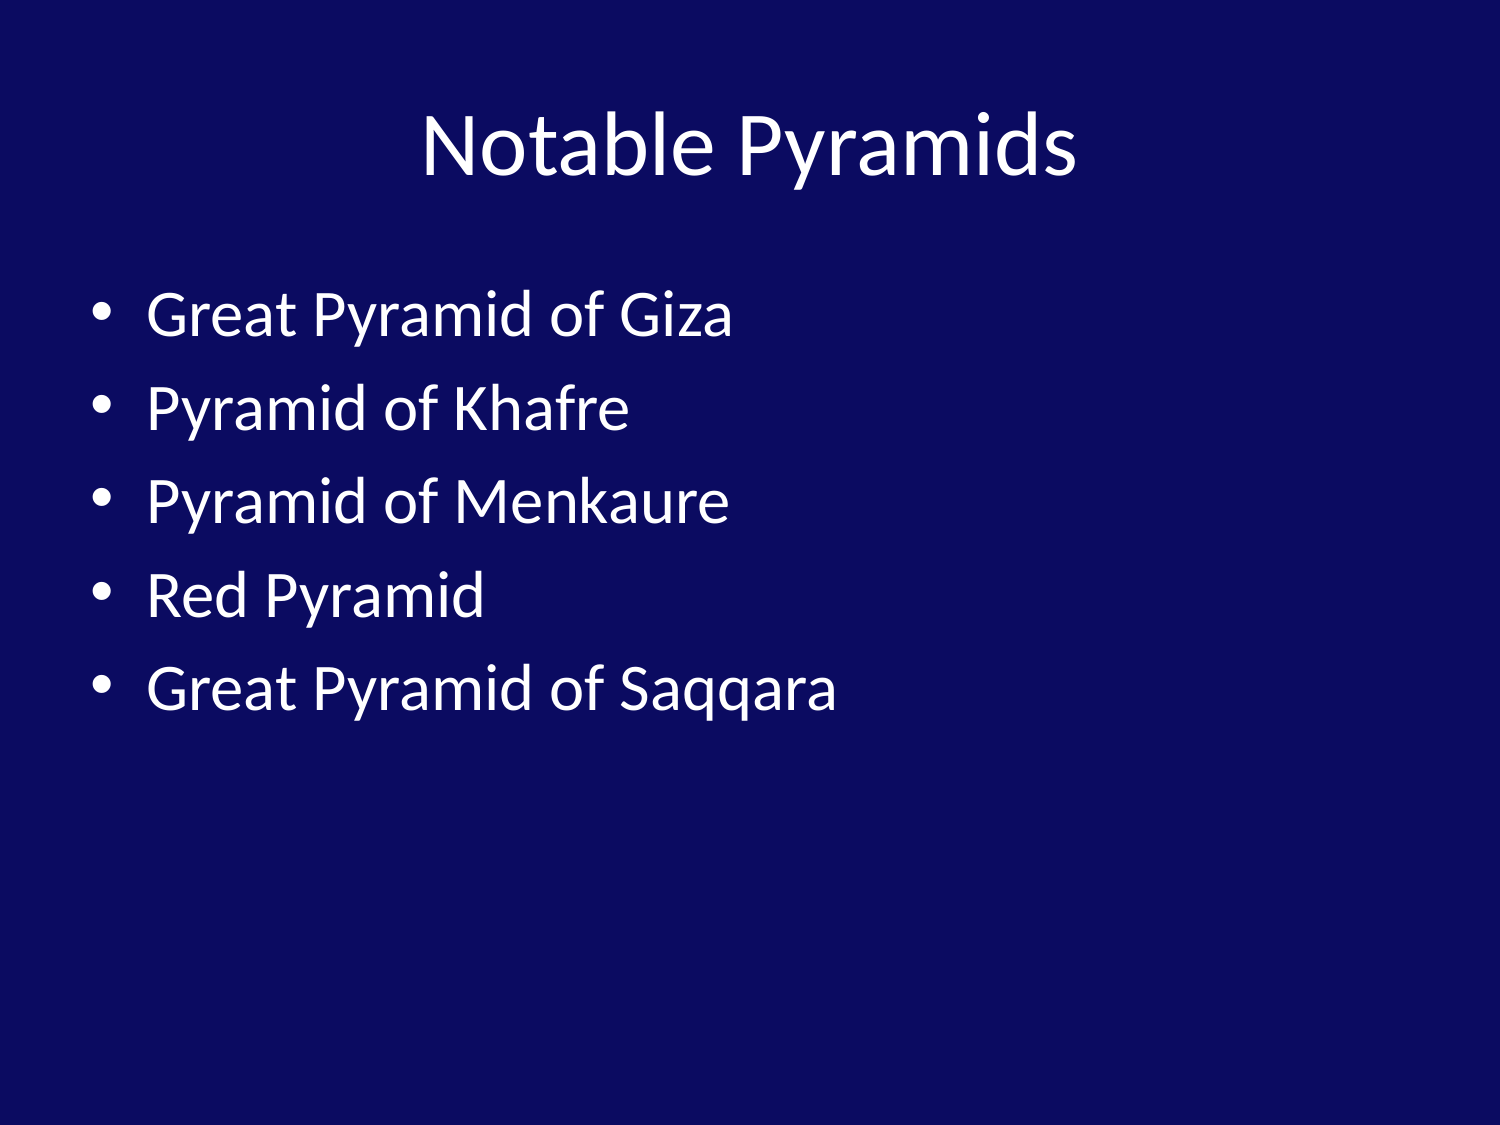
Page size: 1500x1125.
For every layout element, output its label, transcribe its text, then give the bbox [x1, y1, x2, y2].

title Notable Pyramids [75, 45, 1425, 233]
list Great Pyramid of Giza Pyramid of Khafre Pyramid of Menkaure Red Pyramid Great Pyramid of Saqqara [75, 262, 1425, 1005]
